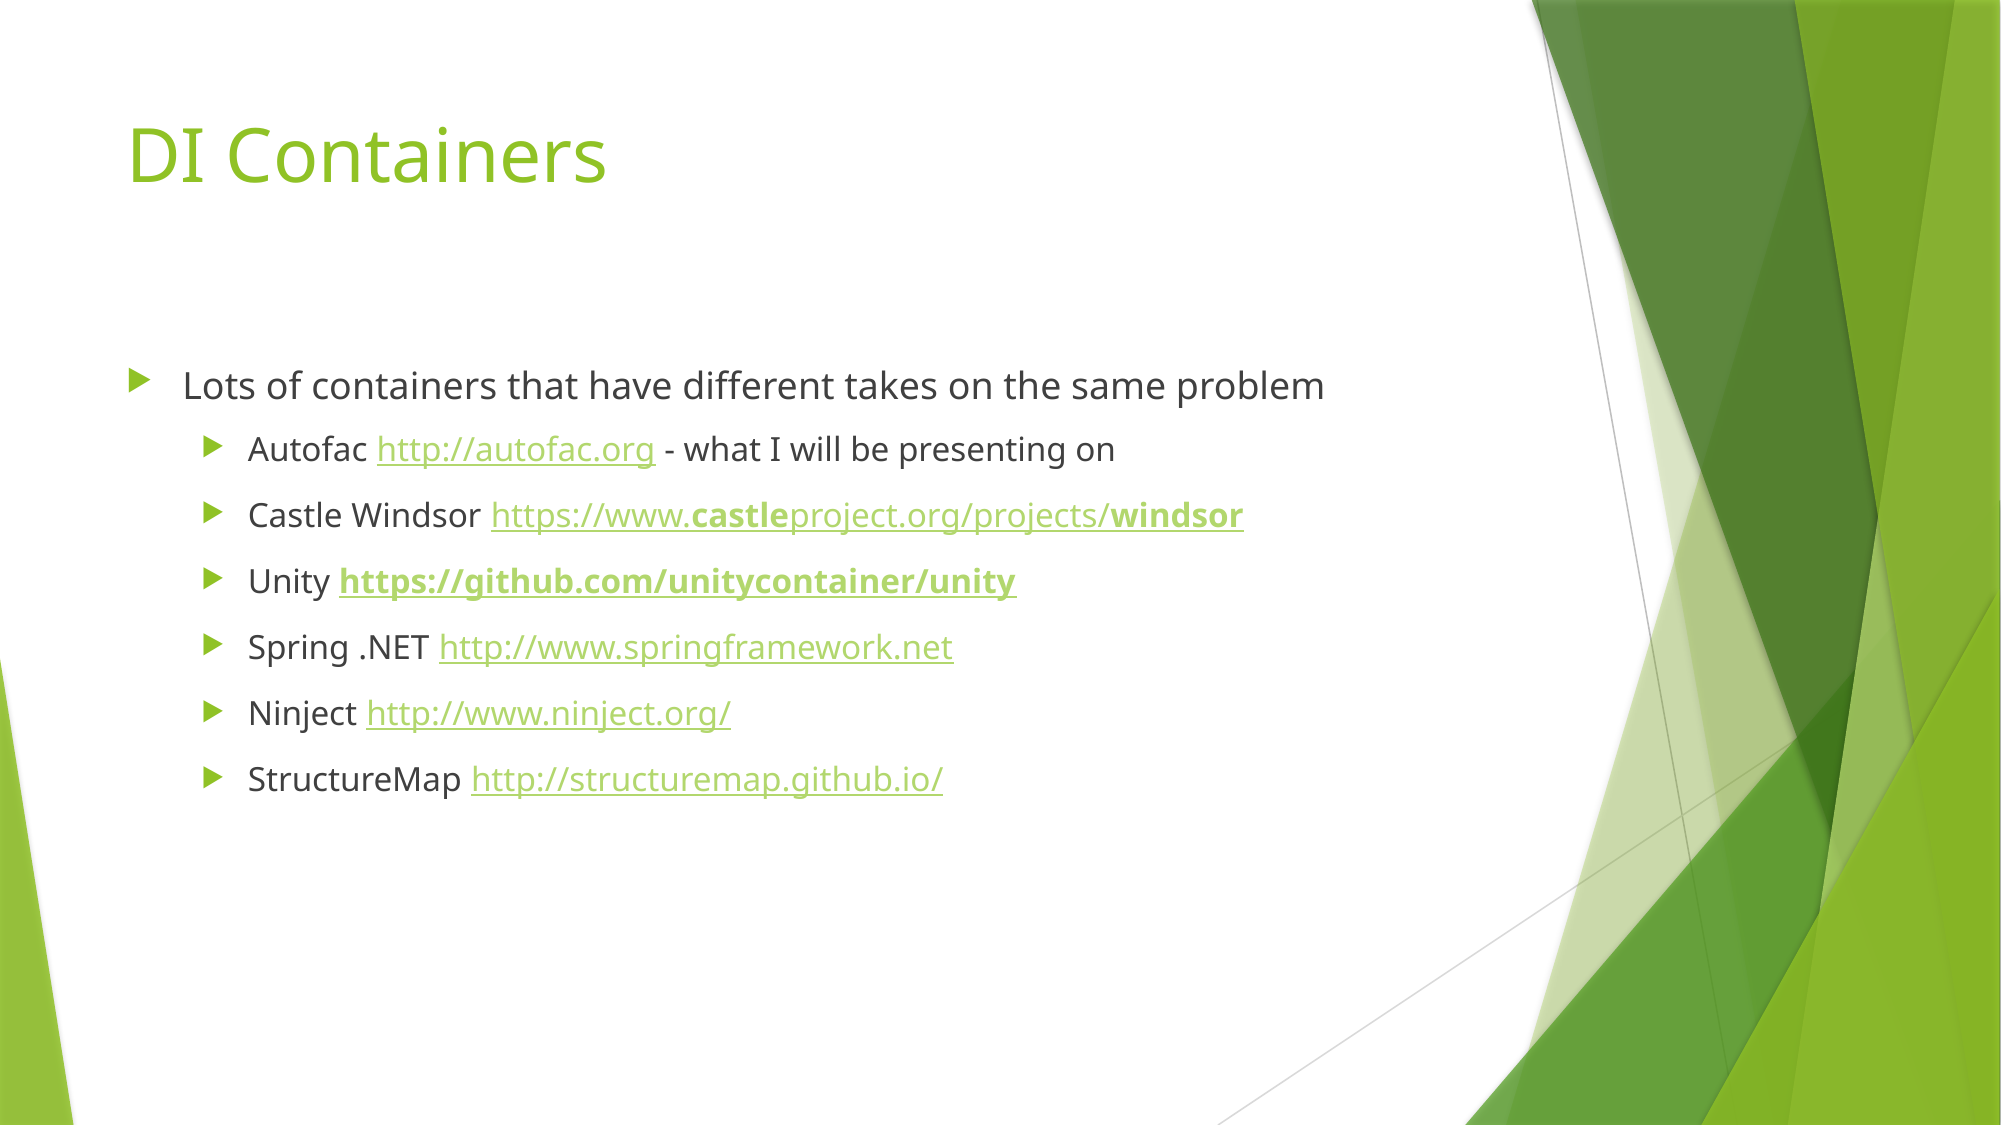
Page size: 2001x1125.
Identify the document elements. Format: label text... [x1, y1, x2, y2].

list Lots of containers that have different takes on the same problem Autofac http://autofac.org - what I will be presenting on Castle Windsor https://www.castleproject.org/projects/windsor Unity https://github.com/unitycontainer/unity Spring .NET http://www.springframework.net Ninject http://www.ninject.org/ StructureMap http://structuremap.github.io/ [111, 354, 1522, 992]
title DI Containers [111, 99, 1522, 317]
